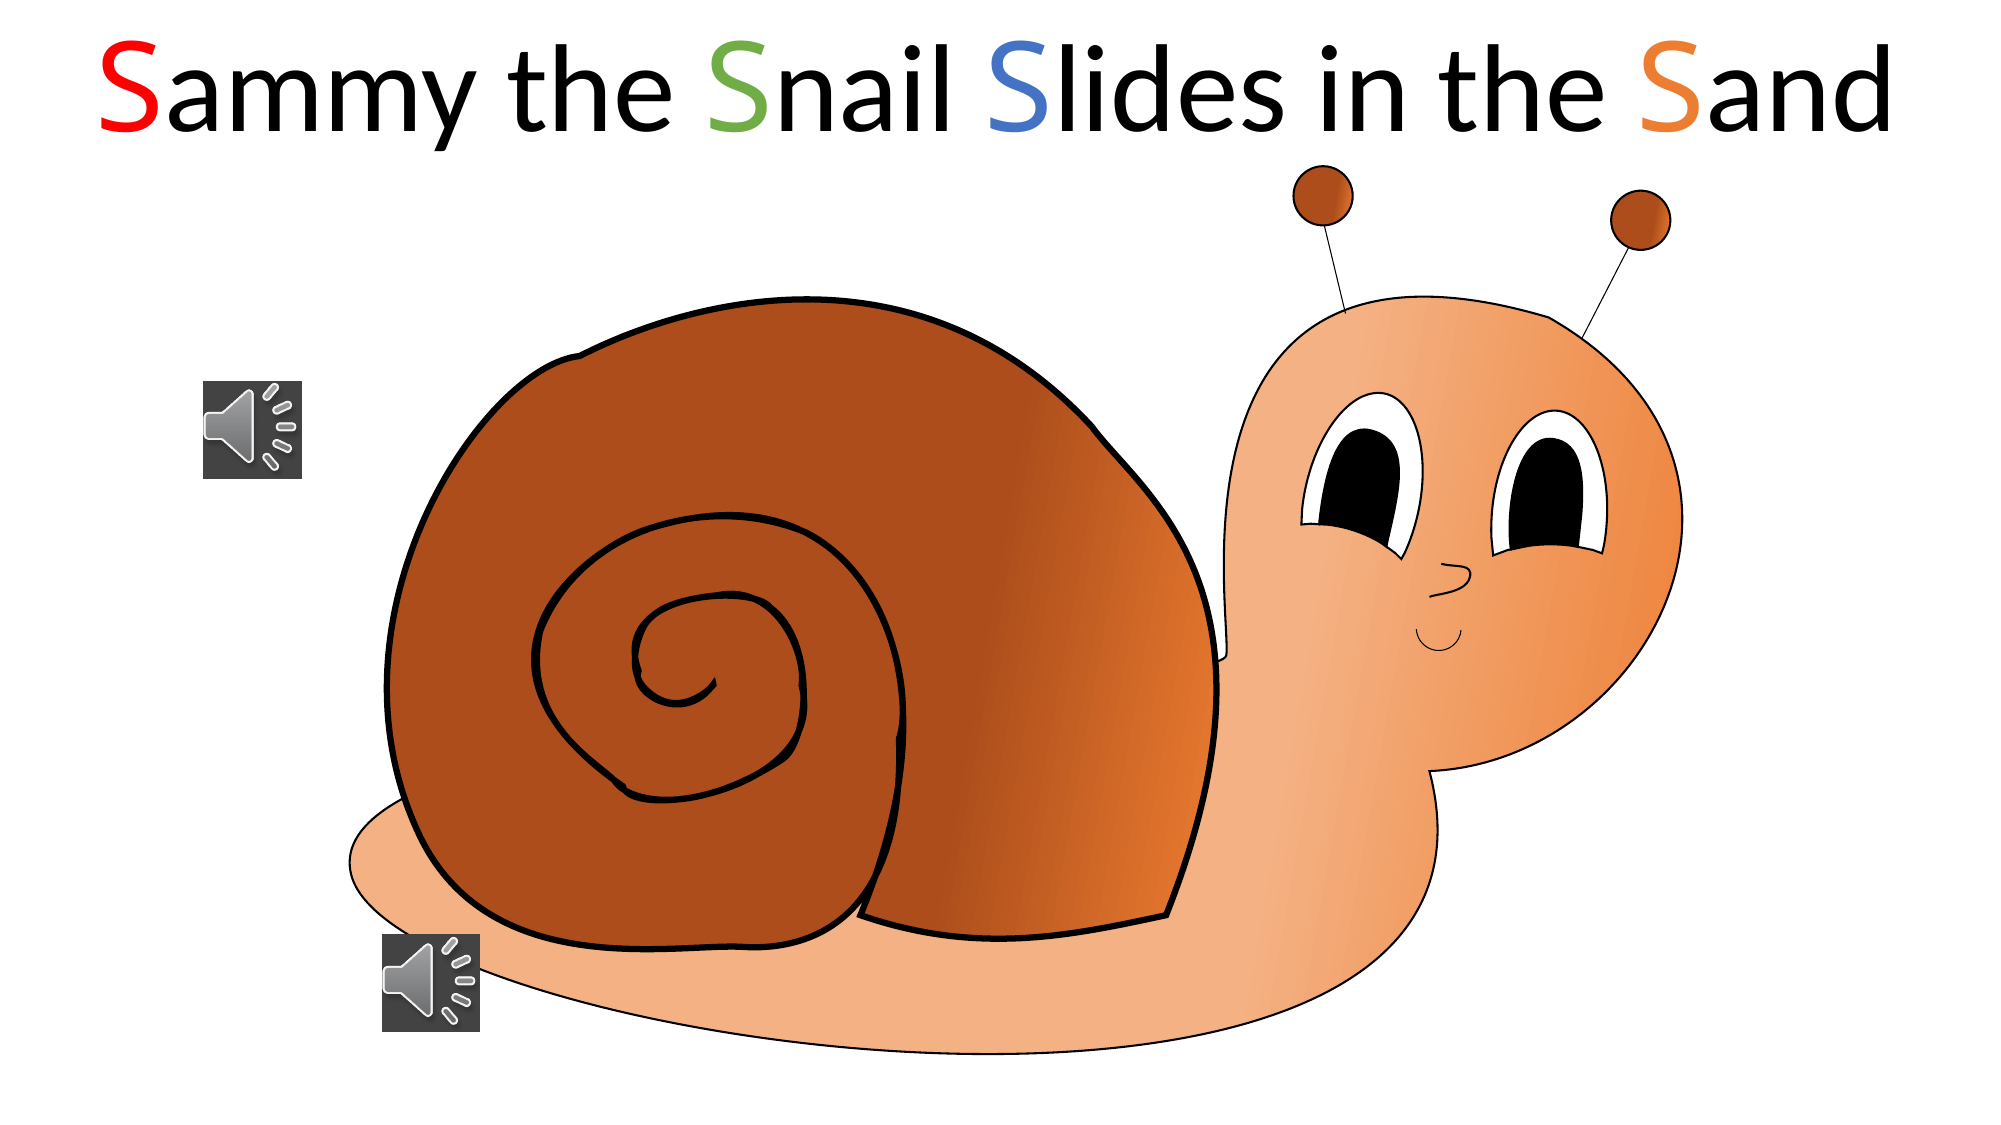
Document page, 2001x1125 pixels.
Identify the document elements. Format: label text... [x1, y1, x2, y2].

picture [381, 933, 482, 1034]
text_box Sammy the Snail Slides in the Sand [0, 0, 2000, 165]
picture [202, 379, 303, 480]
text_box Leo the Lion Loves Lollipops [0, 165, 2000, 1125]
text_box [349, 166, 1683, 1055]
